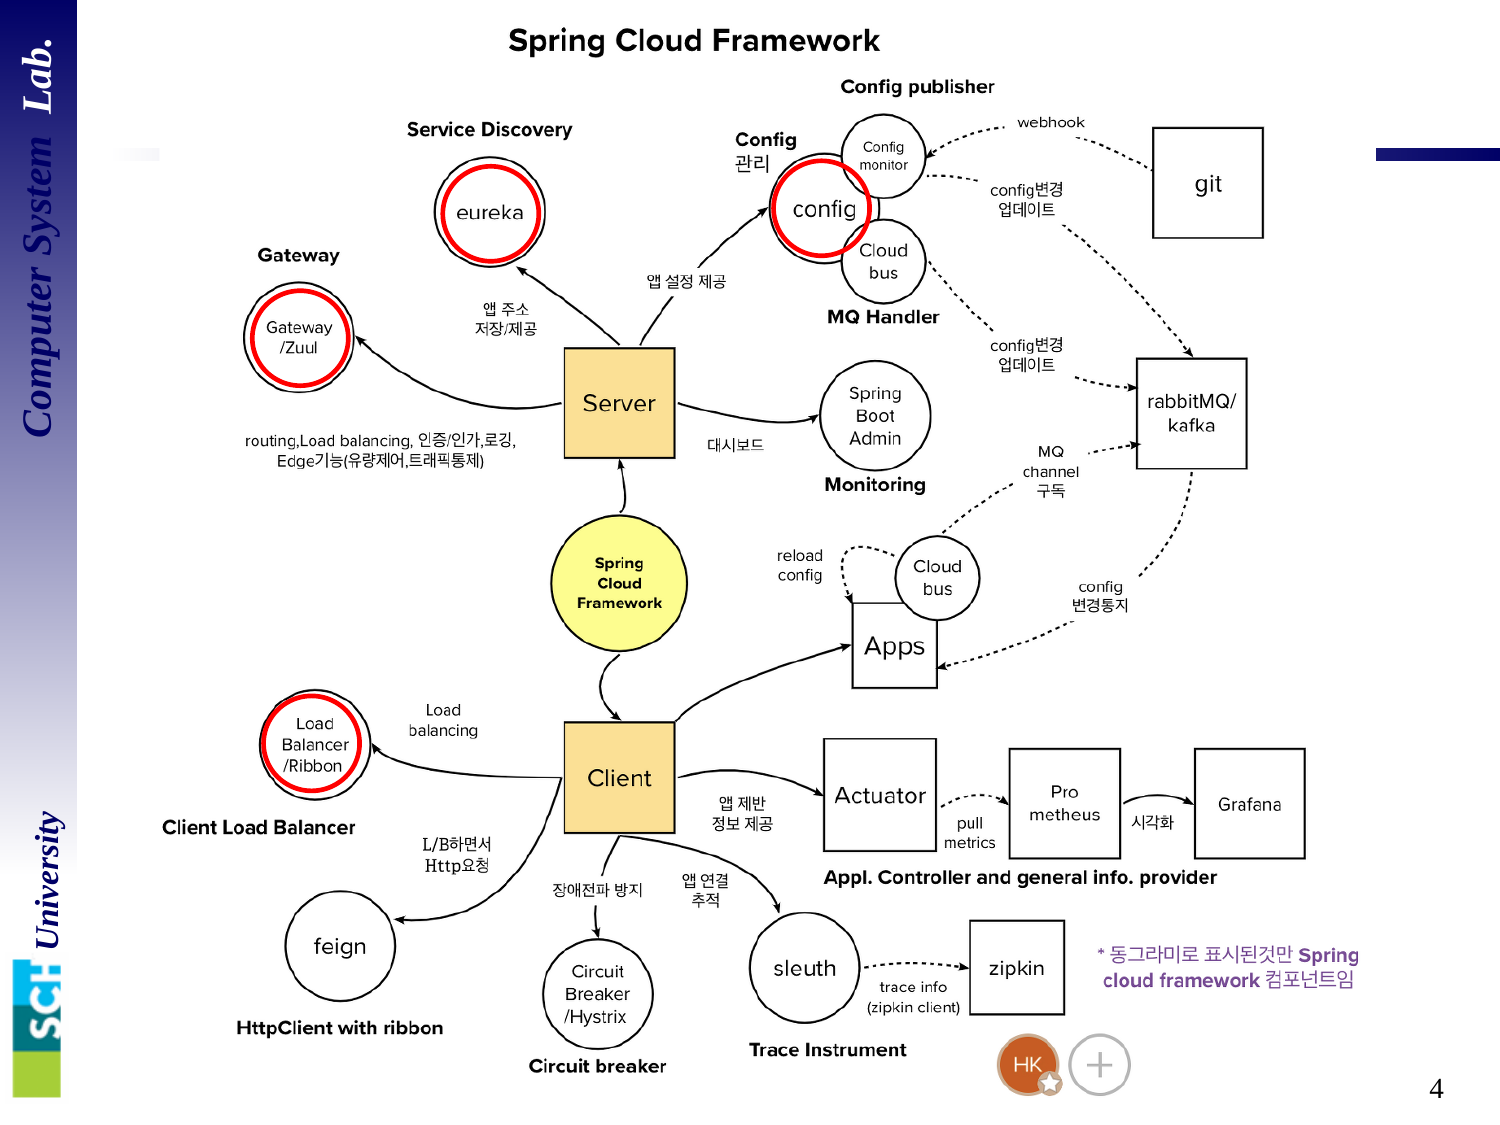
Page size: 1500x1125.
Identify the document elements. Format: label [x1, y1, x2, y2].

list [159, 19, 1377, 1106]
text_box [299, 752, 325, 779]
text_box [286, 337, 312, 364]
picture [5, 952, 69, 1104]
